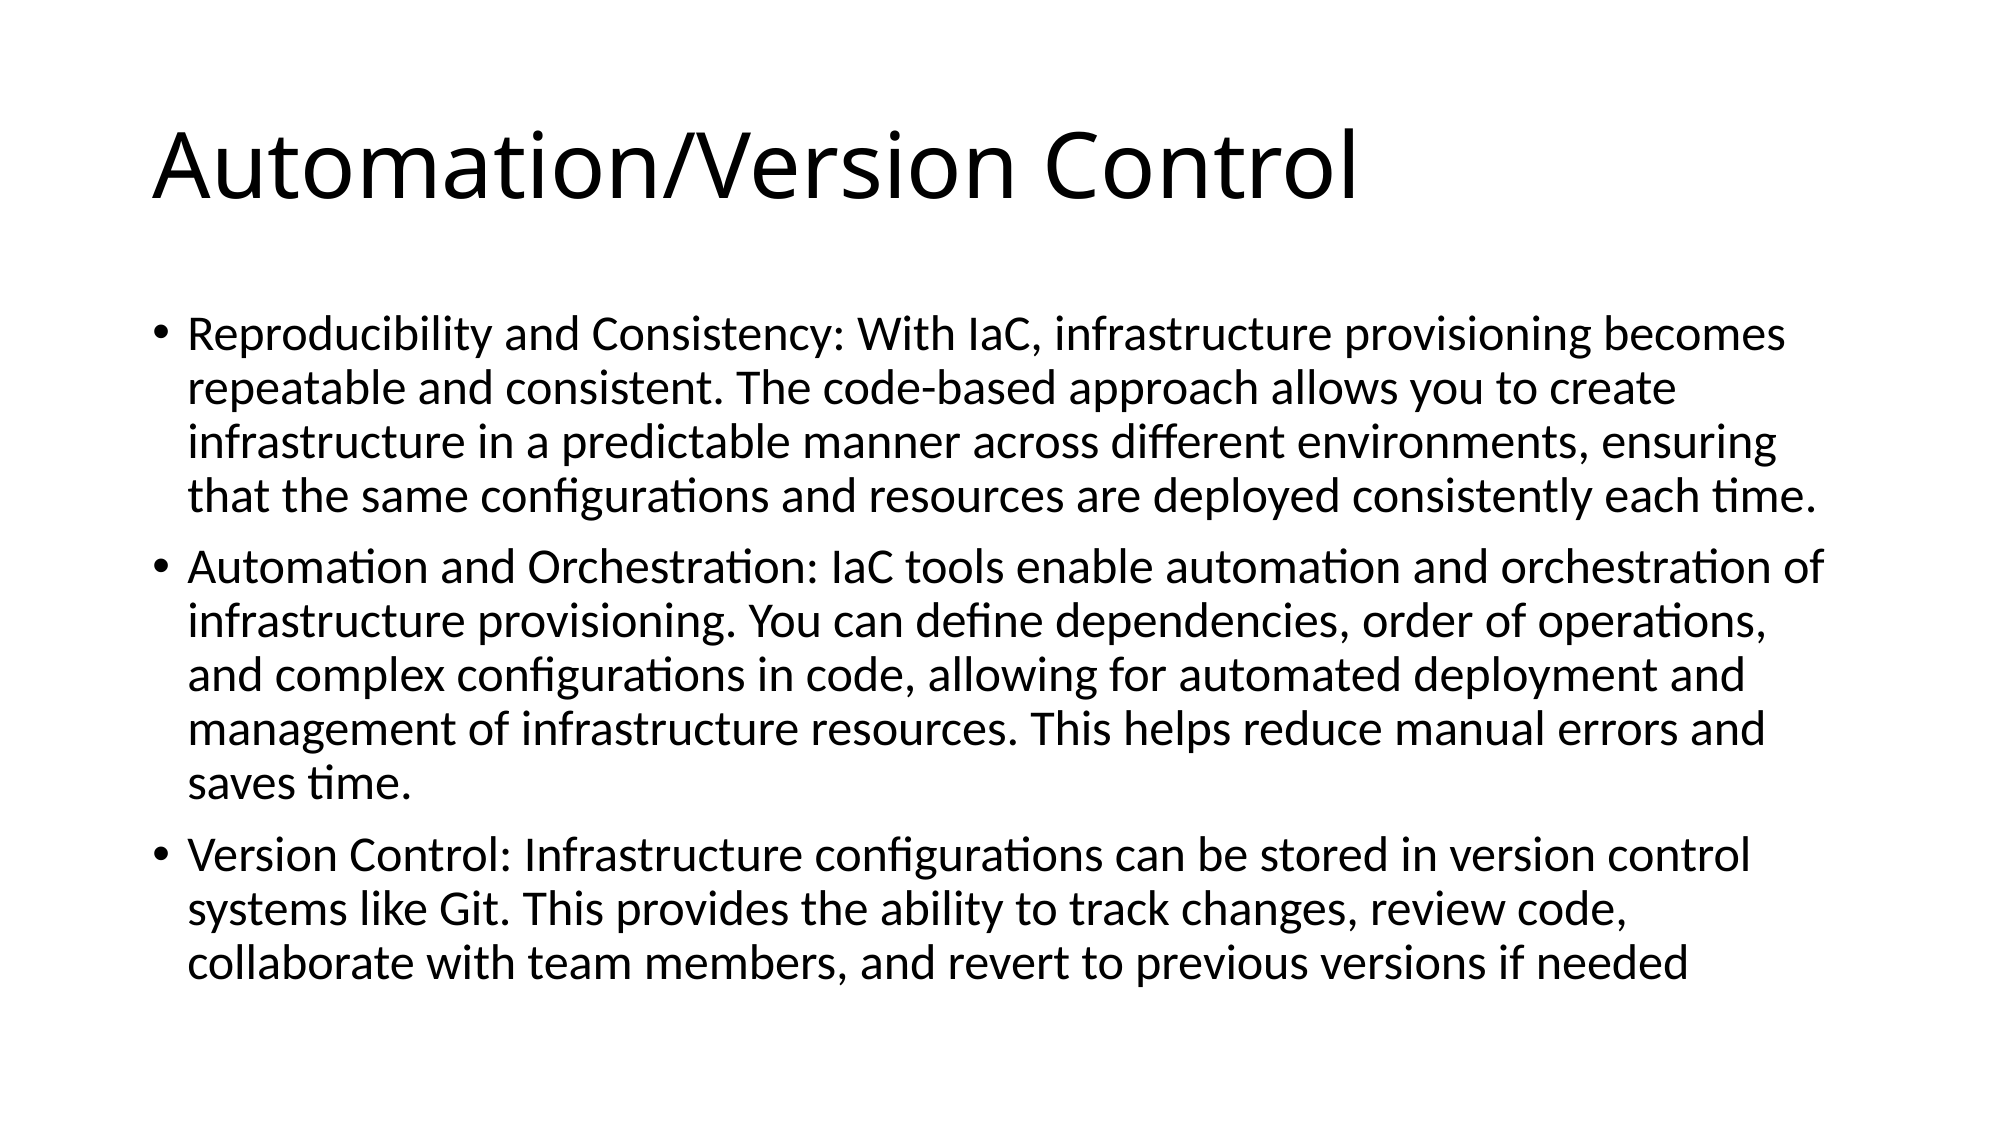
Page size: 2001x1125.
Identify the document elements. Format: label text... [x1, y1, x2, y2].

list Reproducibility and Consistency: With IaC, infrastructure provisioning becomes repeatable and consistent. The code-based approach allows you to create infrastructure in a predictable manner across different environments, ensuring that the same configurations and resources are deployed consistently each time. Automation and Orchestration: IaC tools enable automation and orchestration of infrastructure provisioning. You can define dependencies, order of operations, and complex configurations in code, allowing for automated deployment and management of infrastructure resources. This helps reduce manual errors and saves time. Version Control: Infrastructure configurations can be stored in version control systems like Git. This provides the ability to track changes, review code, collaborate with team members, and revert to previous versions if needed [137, 299, 1863, 1014]
title Automation/Version Control [137, 59, 1863, 278]
